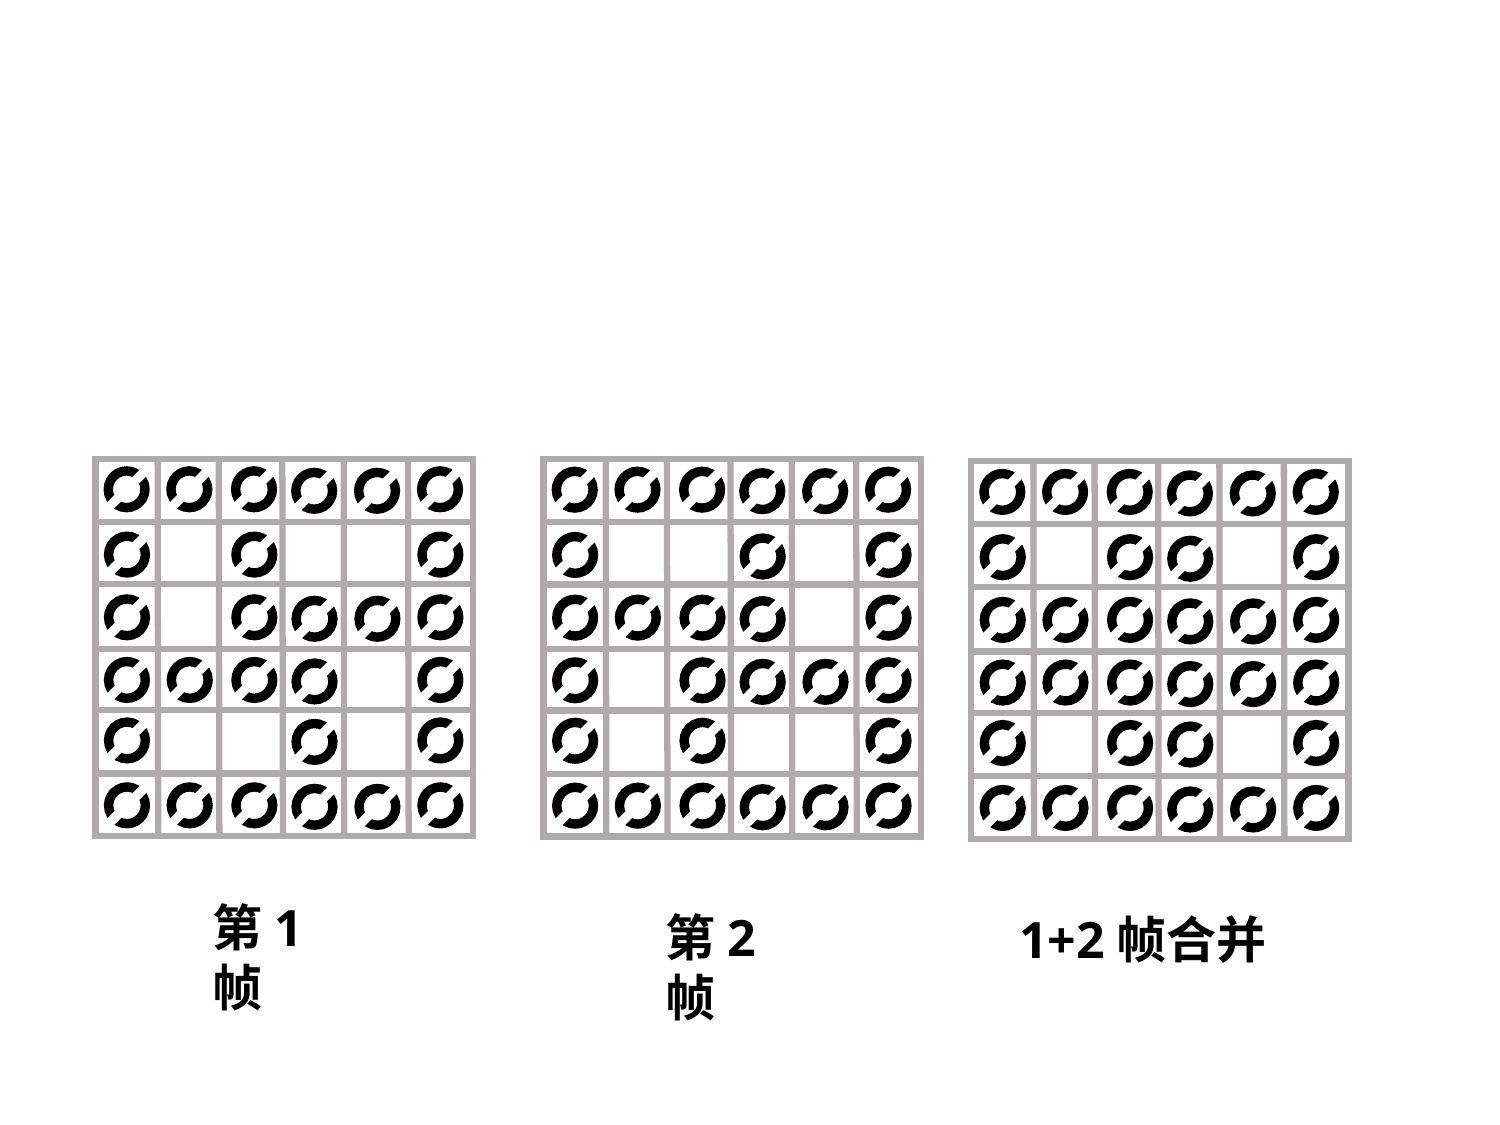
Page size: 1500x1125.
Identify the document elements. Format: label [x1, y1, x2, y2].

text_box [870, 722, 907, 760]
text_box [860, 588, 922, 771]
text_box [412, 458, 474, 584]
text_box [796, 652, 853, 707]
text_box [108, 598, 146, 636]
text_box [235, 661, 273, 699]
text_box [619, 471, 656, 509]
text_box [359, 788, 396, 826]
text_box [807, 788, 844, 826]
text_box [108, 470, 145, 508]
text_box [796, 777, 922, 838]
text_box [683, 471, 721, 509]
text_box [744, 538, 782, 575]
text_box [556, 787, 594, 825]
text_box [556, 661, 594, 699]
text_box [412, 587, 474, 773]
text_box [619, 787, 657, 825]
text_box [796, 588, 853, 646]
text_box [359, 600, 396, 638]
text_box [744, 663, 782, 701]
text_box [197, 889, 378, 1025]
text_box [108, 536, 146, 573]
text_box [347, 525, 405, 581]
text_box [295, 472, 333, 510]
text_box [170, 470, 208, 508]
text_box [235, 536, 273, 573]
text_box [235, 598, 273, 636]
text_box [619, 599, 657, 636]
text_box [870, 536, 907, 574]
text_box [806, 472, 844, 510]
text_box [223, 587, 279, 646]
text_box [286, 652, 340, 707]
text_box [807, 663, 844, 701]
text_box [286, 458, 405, 519]
text_box [421, 598, 459, 636]
text_box [296, 788, 333, 826]
text_box [171, 661, 209, 699]
text_box [223, 652, 279, 707]
text_box [744, 788, 782, 826]
text_box [286, 587, 340, 646]
text_box [412, 777, 474, 837]
text_box [1004, 901, 1339, 977]
text_box [796, 714, 853, 771]
text_box [556, 471, 594, 509]
text_box [348, 777, 405, 837]
text_box [556, 722, 594, 760]
text_box [744, 600, 782, 638]
text_box [743, 472, 781, 510]
text_box [421, 661, 459, 699]
text_box [542, 458, 789, 838]
text_box [94, 458, 216, 837]
text_box [421, 786, 459, 824]
text_box [223, 713, 279, 770]
text_box [684, 722, 721, 760]
text_box [684, 599, 721, 636]
text_box [235, 470, 273, 508]
text_box [171, 786, 209, 824]
text_box [296, 663, 333, 700]
text_box [296, 723, 333, 761]
text_box [421, 470, 459, 508]
text_box [108, 661, 146, 699]
text_box [108, 786, 146, 824]
text_box [684, 661, 721, 699]
text_box [421, 536, 459, 573]
text_box [870, 599, 907, 636]
text_box [348, 713, 405, 770]
text_box [223, 777, 341, 837]
text_box [286, 713, 340, 770]
text_box [235, 786, 273, 824]
text_box [222, 458, 279, 519]
text_box [650, 899, 831, 1034]
text_box [296, 600, 333, 638]
text_box [223, 525, 279, 581]
text_box [734, 458, 922, 581]
text_box [348, 652, 405, 707]
text_box [347, 587, 405, 646]
text_box [684, 787, 721, 825]
text_box [108, 722, 146, 759]
text_box [556, 599, 594, 636]
text_box [286, 525, 340, 581]
text_box [556, 536, 594, 574]
text_box [869, 471, 907, 509]
text_box [970, 460, 1350, 841]
text_box [870, 787, 907, 825]
text_box [358, 472, 396, 510]
text_box [421, 722, 459, 759]
text_box [870, 661, 907, 699]
